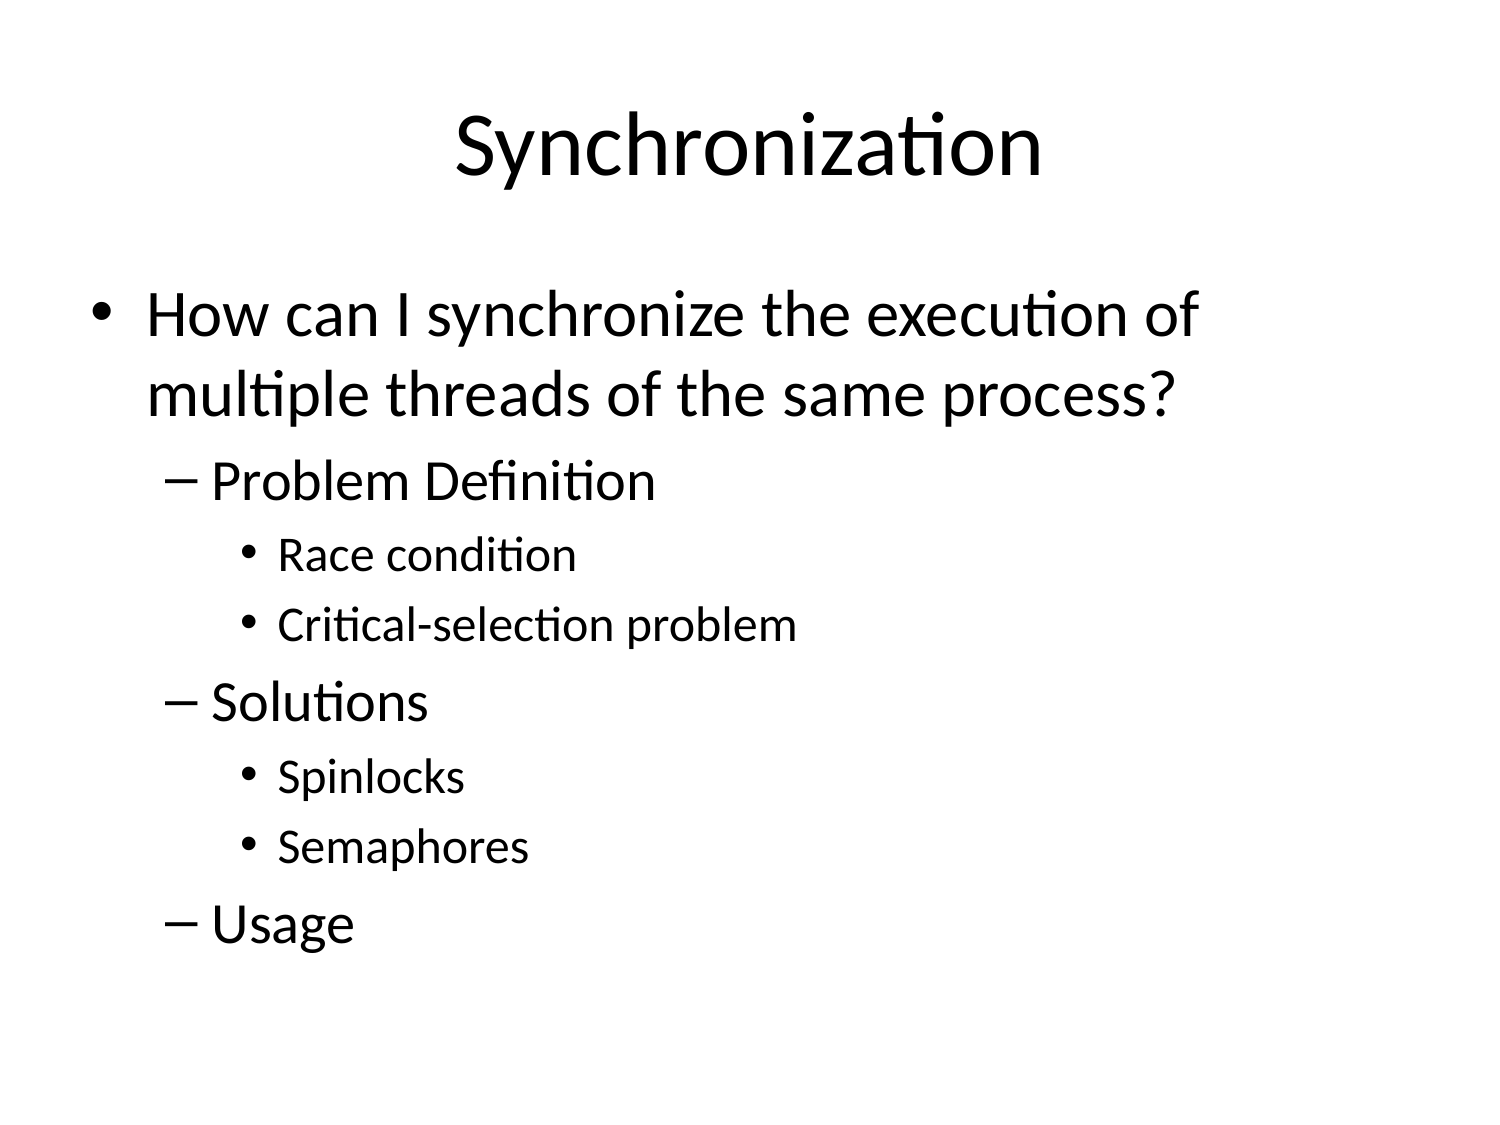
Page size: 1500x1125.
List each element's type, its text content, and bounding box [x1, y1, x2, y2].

title Synchronization [75, 45, 1425, 233]
list How can I synchronize the execution of multiple threads of the same process? Problem Definition Race condition Critical-selection problem Solutions Spinlocks Semaphores Usage [75, 262, 1425, 1005]
